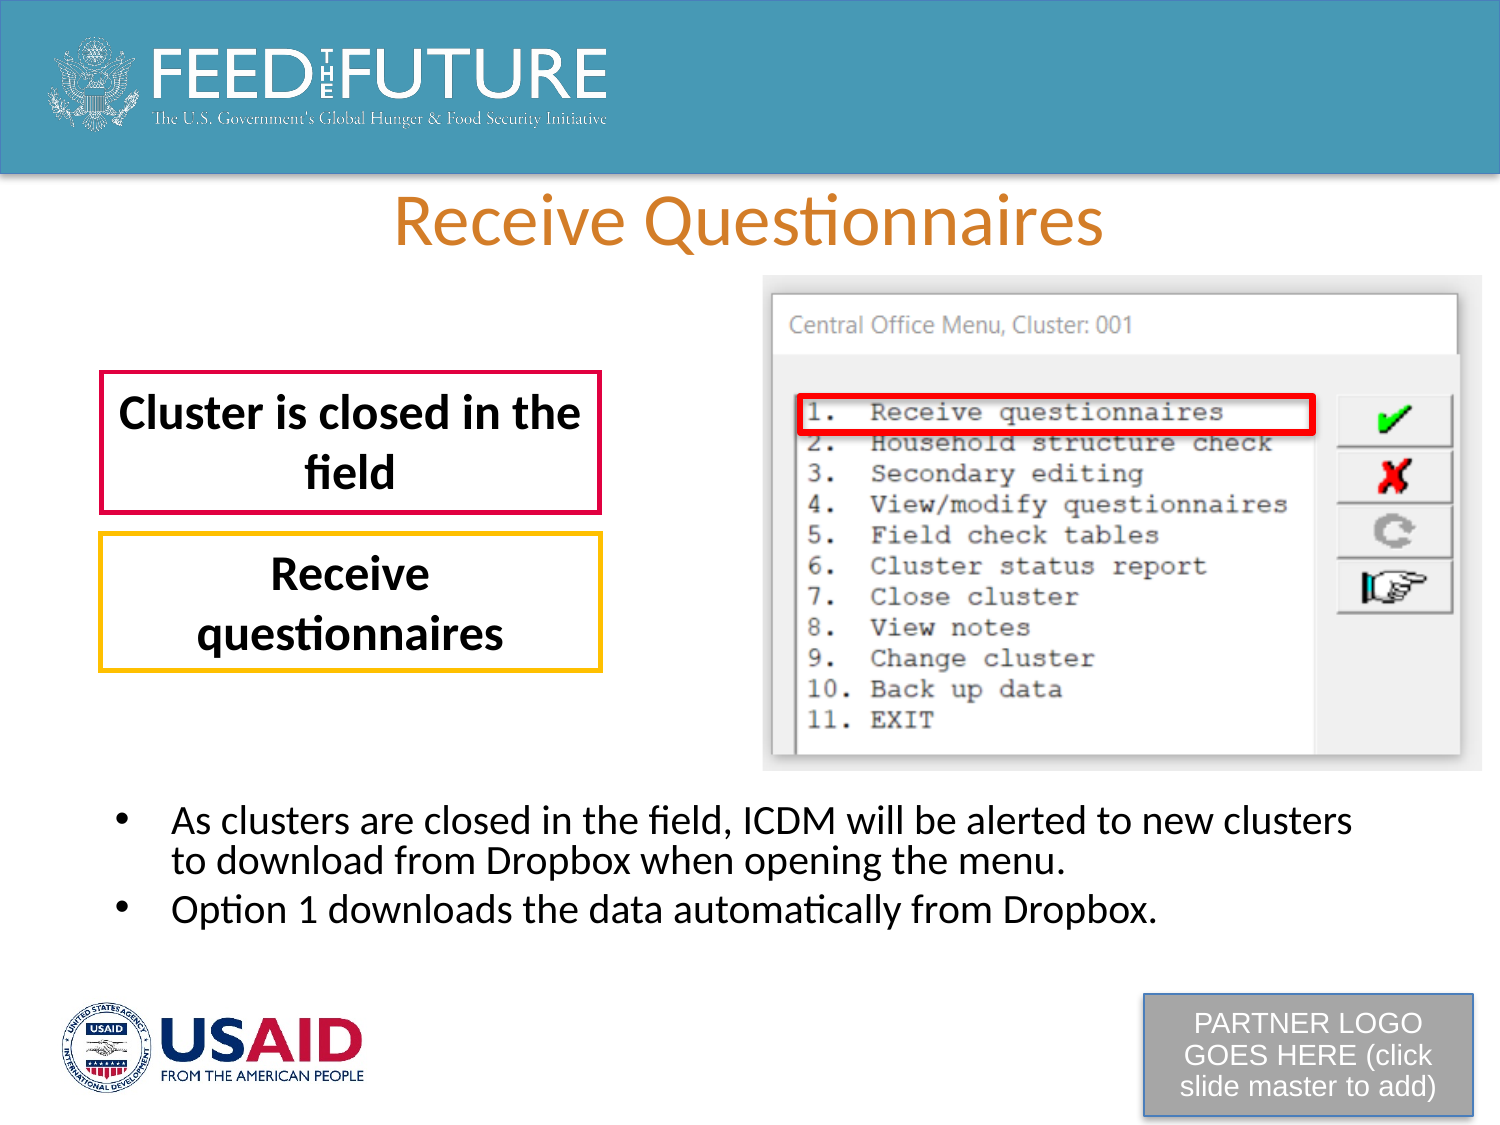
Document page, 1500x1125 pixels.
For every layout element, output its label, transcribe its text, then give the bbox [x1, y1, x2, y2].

picture [17, 974, 407, 1125]
list As clusters are closed in the field, ICDM will be alerted to new clusters to download from Dropbox when opening the menu. Option 1 downloads the data automatically from Dropbox. [99, 795, 1400, 947]
title Receive Questionnaires [271, 162, 1211, 263]
text_box Receive questionnaires [100, 533, 601, 671]
picture [762, 274, 1483, 771]
text_box Cluster is closed in the field [101, 371, 600, 513]
